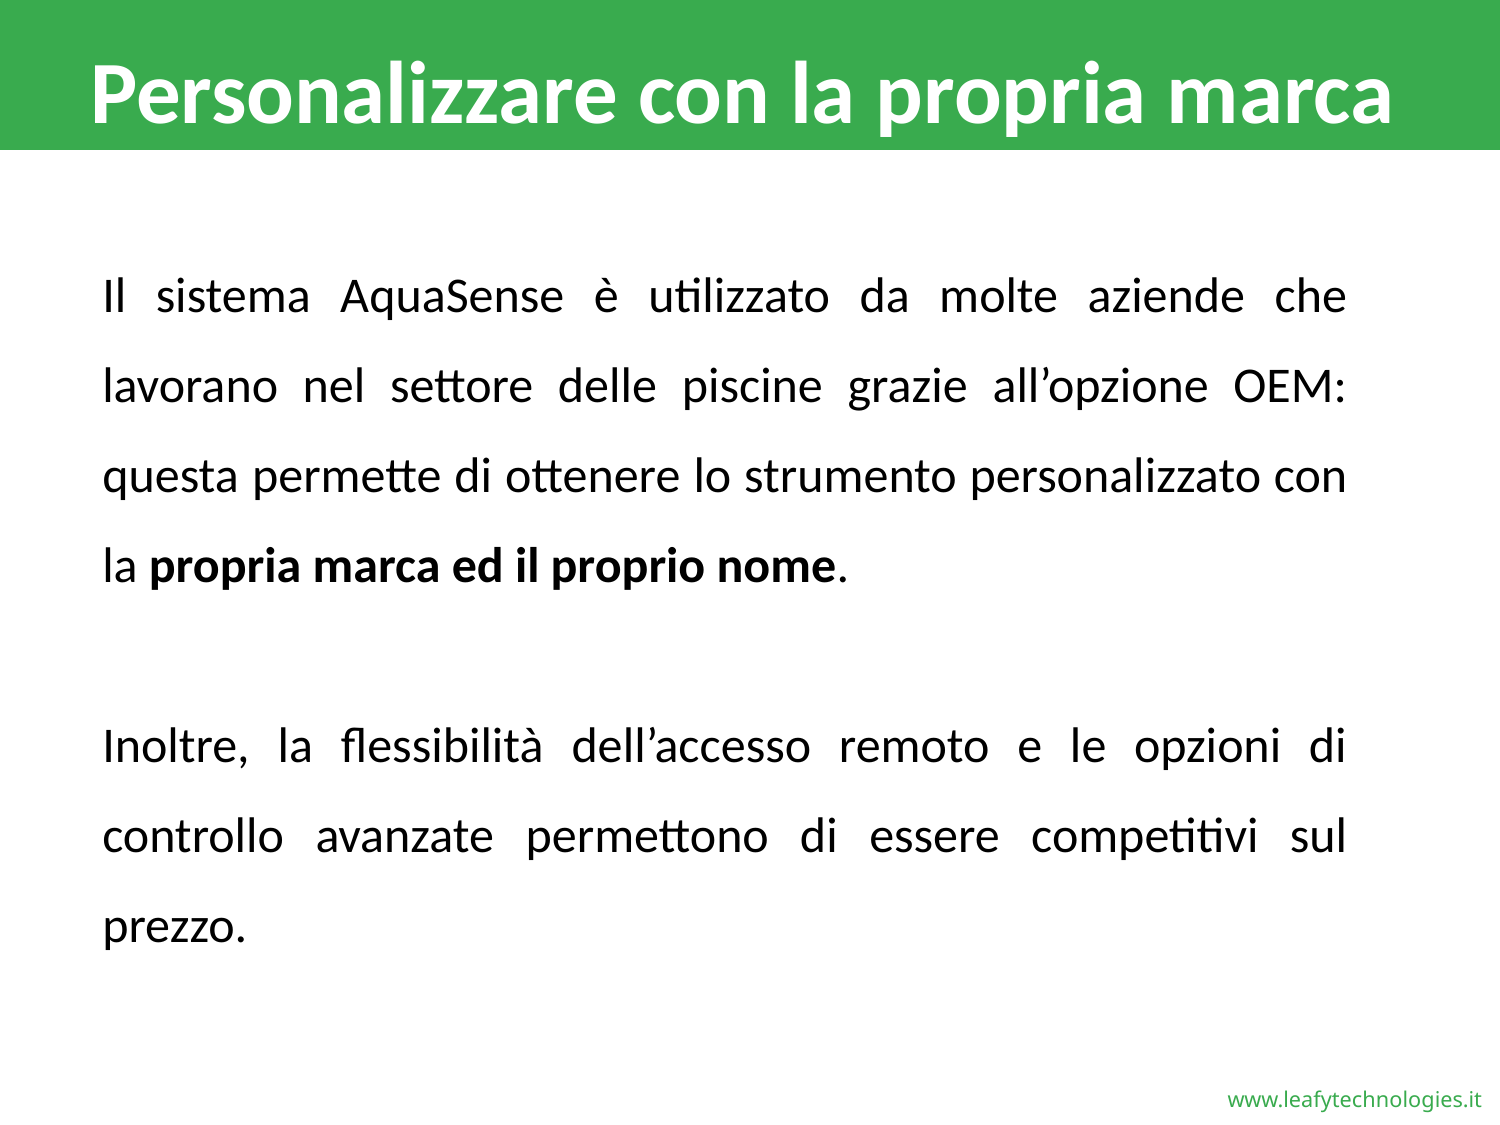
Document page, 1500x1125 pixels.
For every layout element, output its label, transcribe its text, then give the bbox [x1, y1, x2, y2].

text_box Il sistema AquaSense è utilizzato da molte aziende che lavorano nel settore delle piscine grazie all’opzione OEM: questa permette di ottenere lo strumento personalizzato con la propria marca ed il proprio nome. Inoltre, la flessibilità dell’accesso remoto e le opzioni di controllo avanzate permettono di essere competitivi sul prezzo. [87, 224, 1363, 960]
title Personalizzare con la propria marca [75, 24, 1413, 150]
